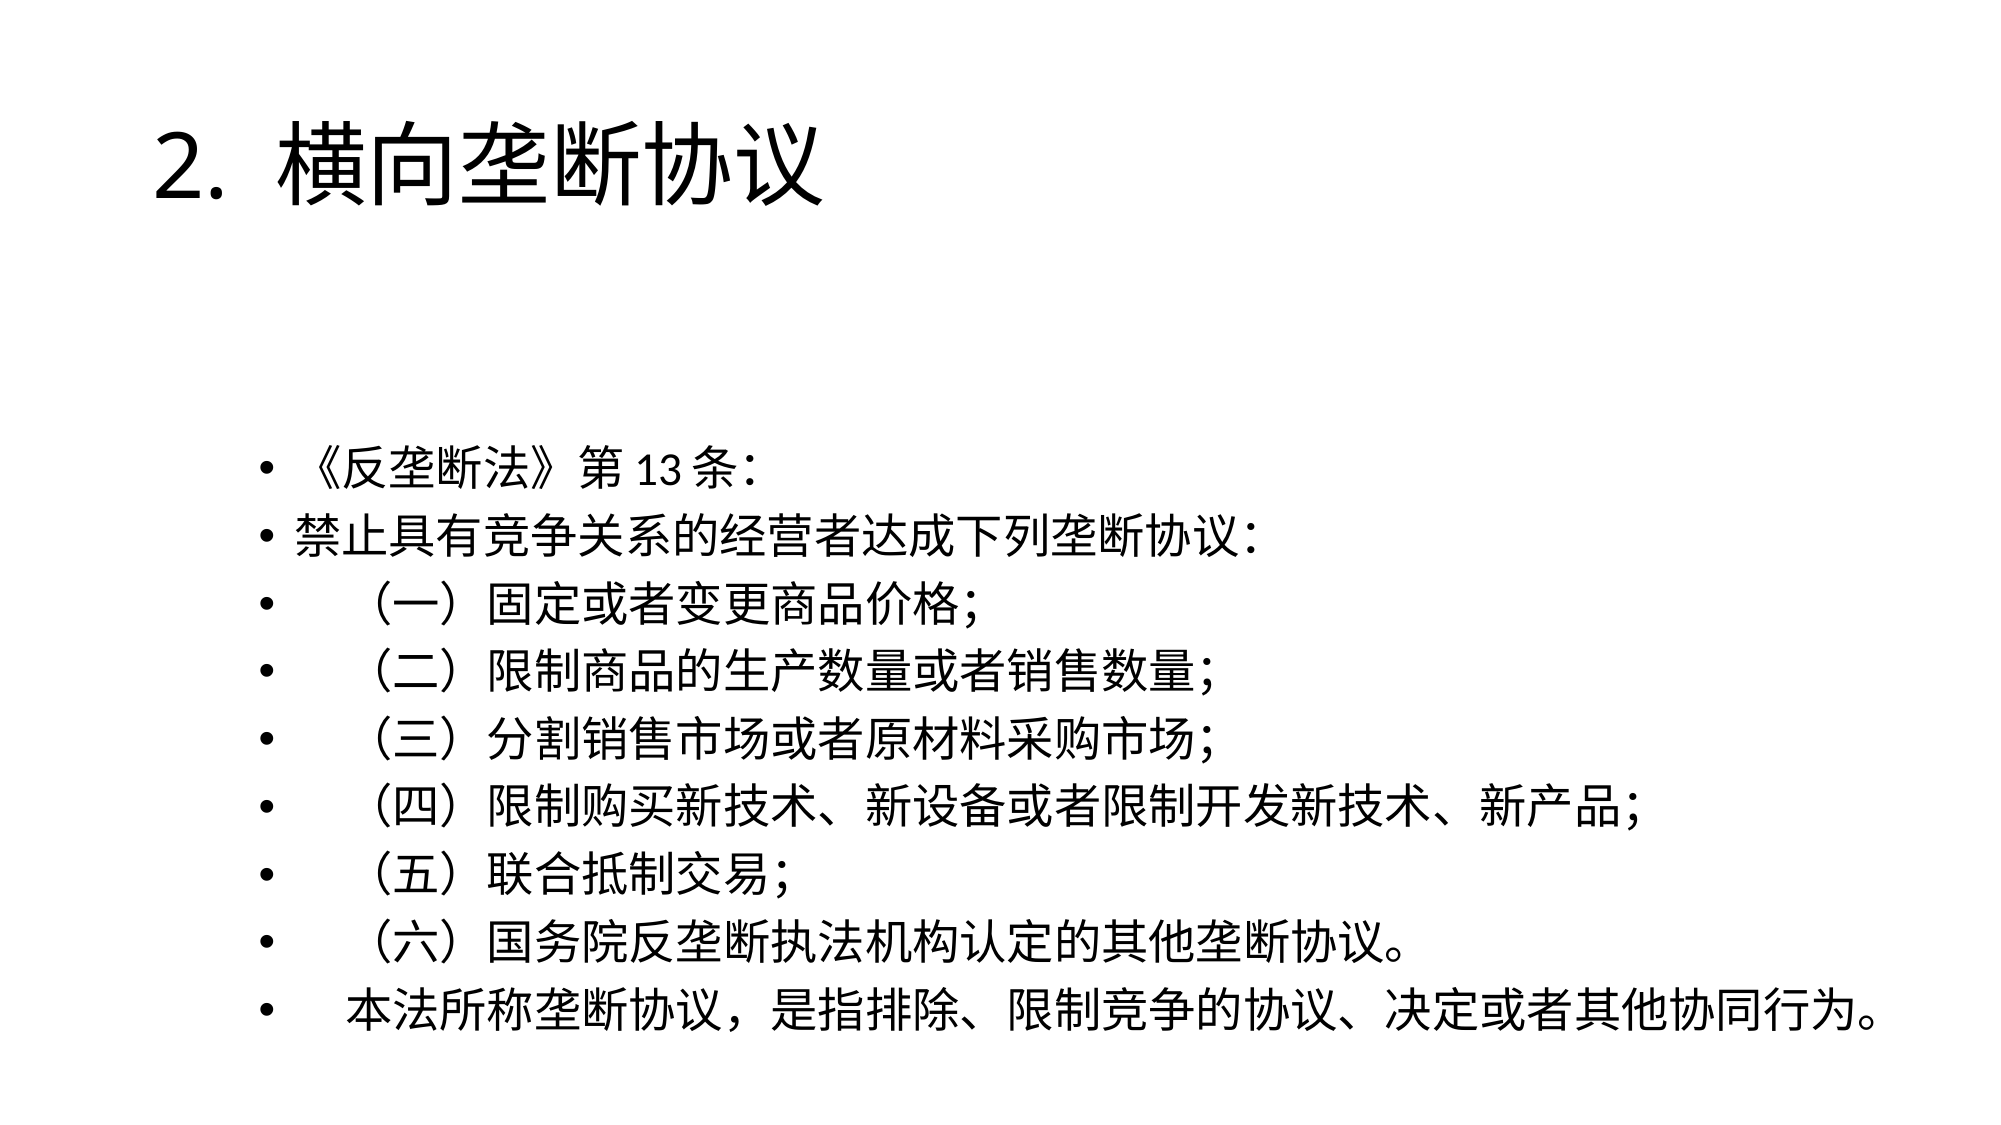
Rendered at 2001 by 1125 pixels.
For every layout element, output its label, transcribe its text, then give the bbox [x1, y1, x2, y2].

list 《反垄断法》第13条： 禁止具有竞争关系的经营者达成下列垄断协议： （一）固定或者变更商品价格； （二）限制商品的生产数量或者销售数量； （三）分割销售市场或者原材料采购市场； （四）限制购买新技术、新设备或者限制开发新技术、新产品； （五）联合抵制交易； （六）国务院反垄断执法机构认定的其他垄断协议。 本法所称垄断协议，是指排除、限制竞争的协议、决定或者其他协同行为。 [243, 437, 1887, 1067]
title 2. 横向垄断协议 [137, 59, 1863, 278]
